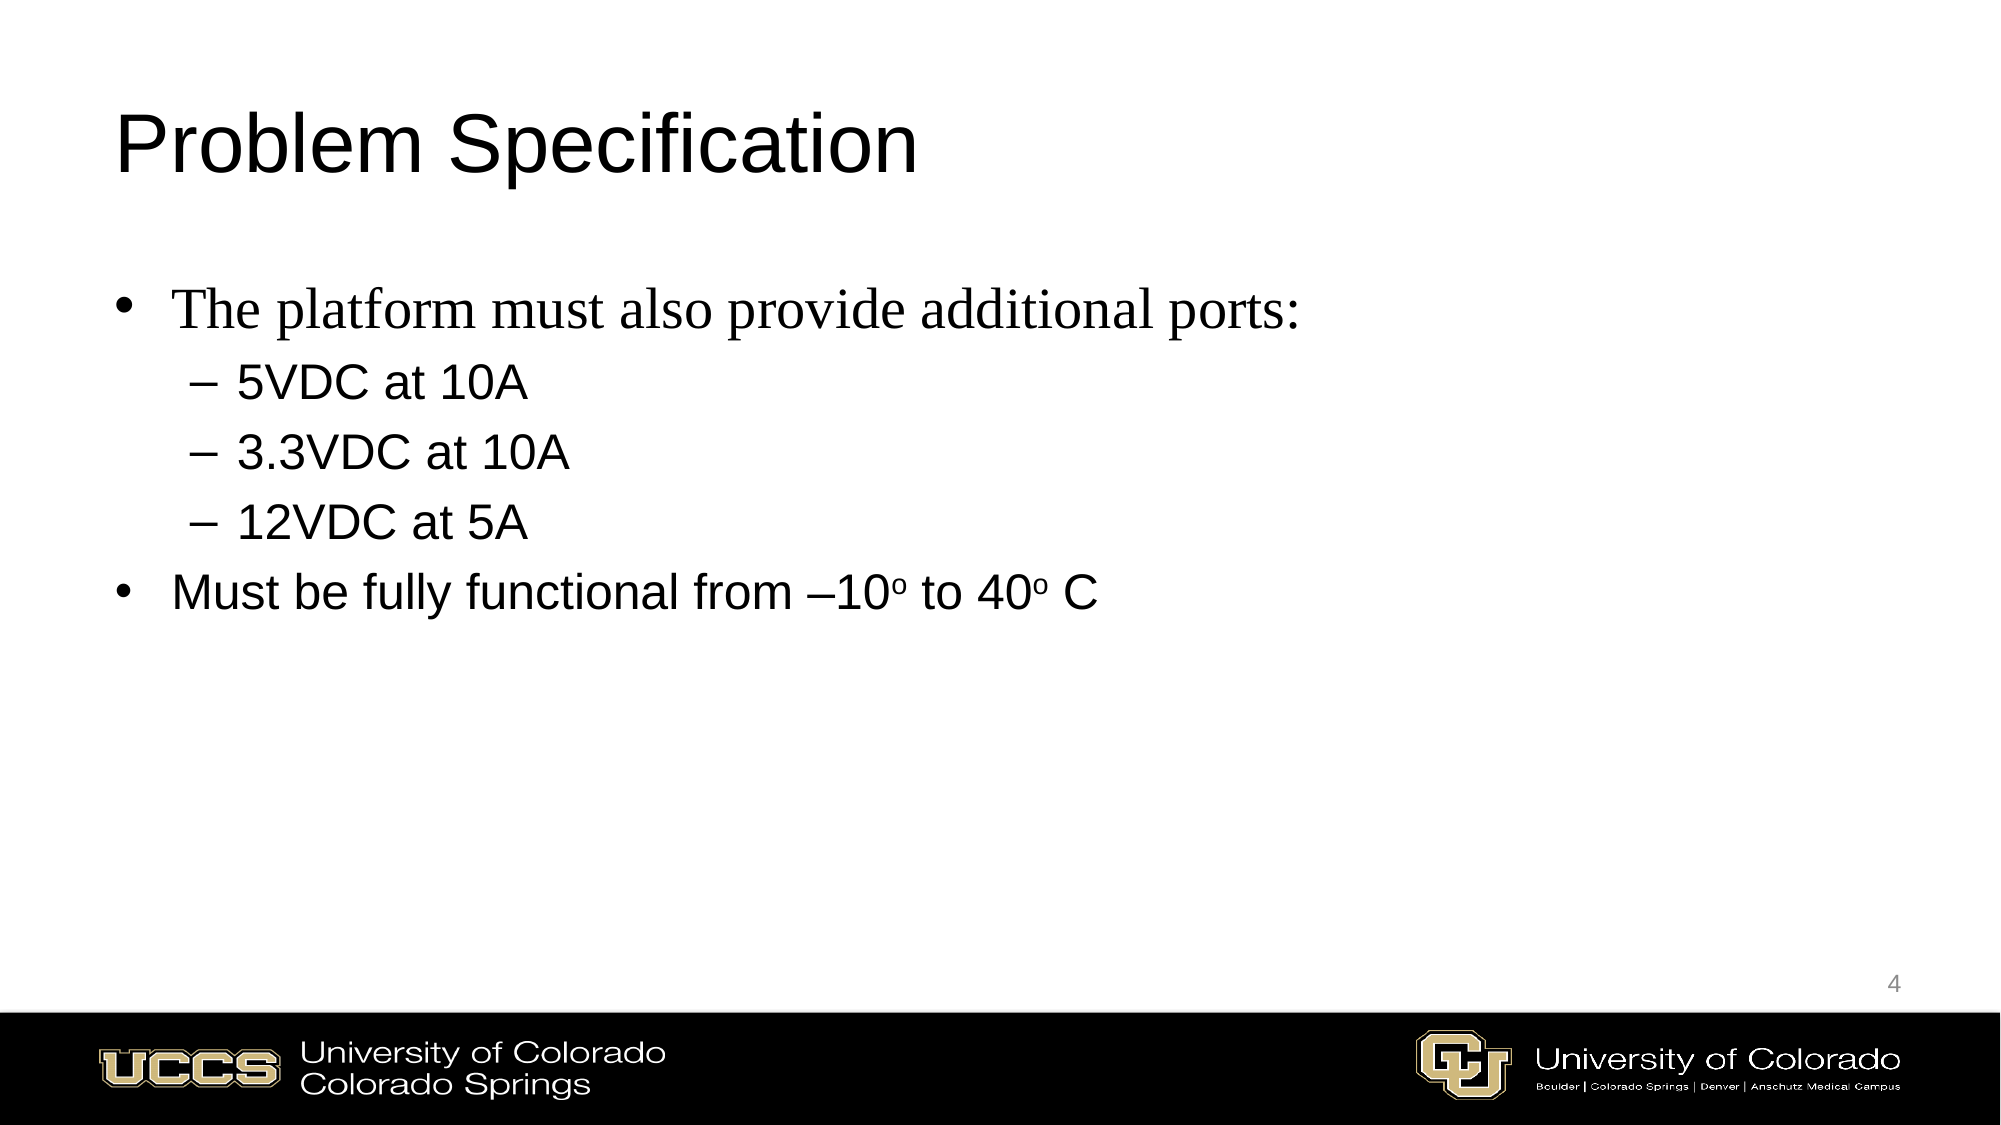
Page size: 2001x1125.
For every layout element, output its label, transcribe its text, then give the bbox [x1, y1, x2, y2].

slide_number 4 [1449, 952, 1917, 1013]
picture [99, 1041, 665, 1100]
title Problem Specification [99, 45, 1900, 233]
picture [1416, 1030, 1900, 1100]
list The platform must also provide additional ports: 5VDC at 10A 3.3VDC at 10A 12VDC at 5A Must be fully functional from –10o to 40o C [99, 262, 1900, 988]
